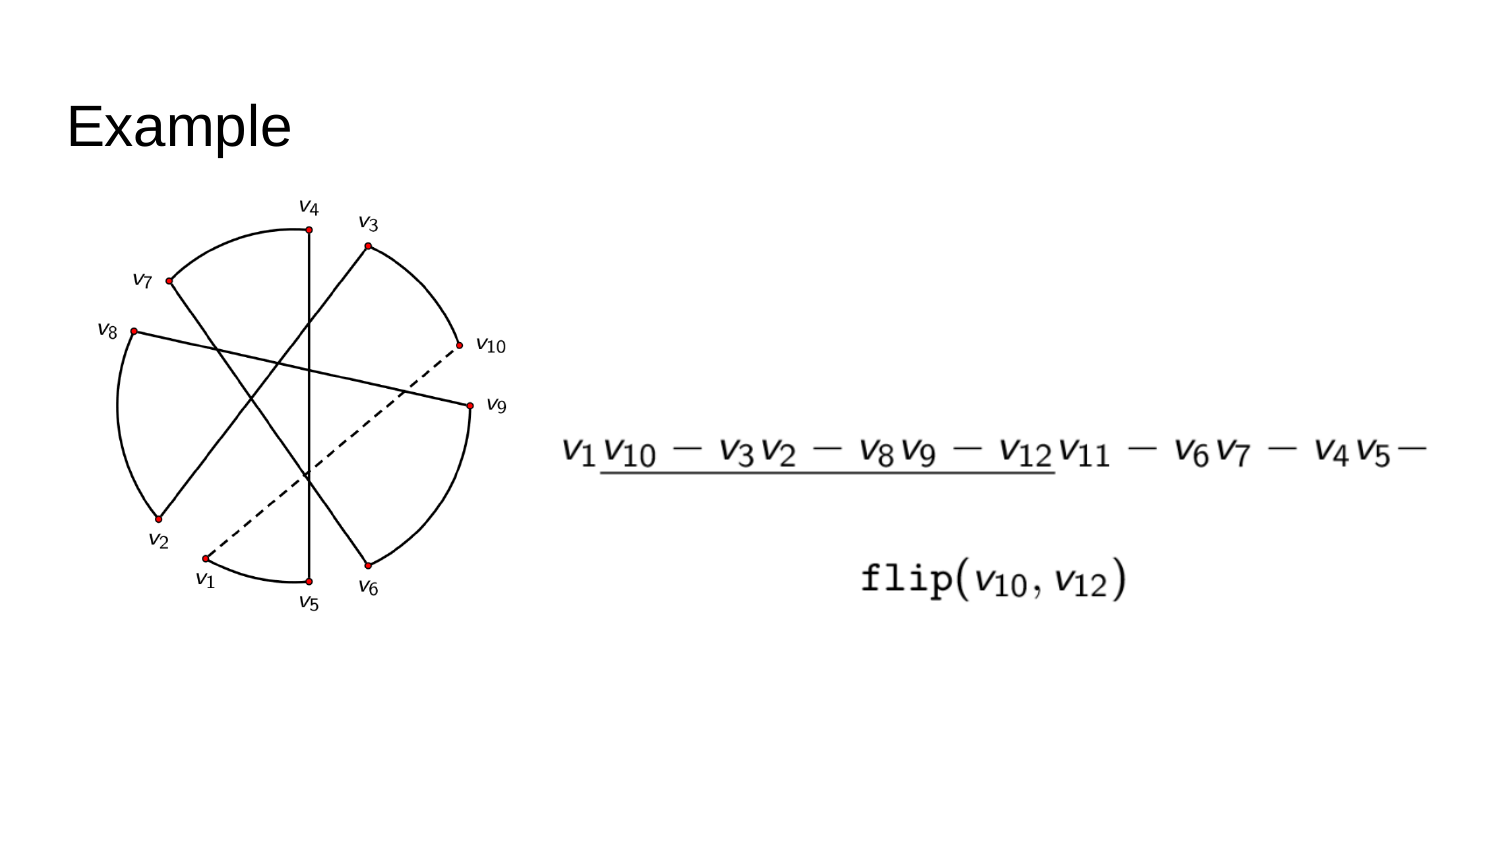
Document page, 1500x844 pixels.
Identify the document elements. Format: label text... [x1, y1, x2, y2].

title Example [51, 72, 1449, 167]
picture [50, 188, 1469, 629]
